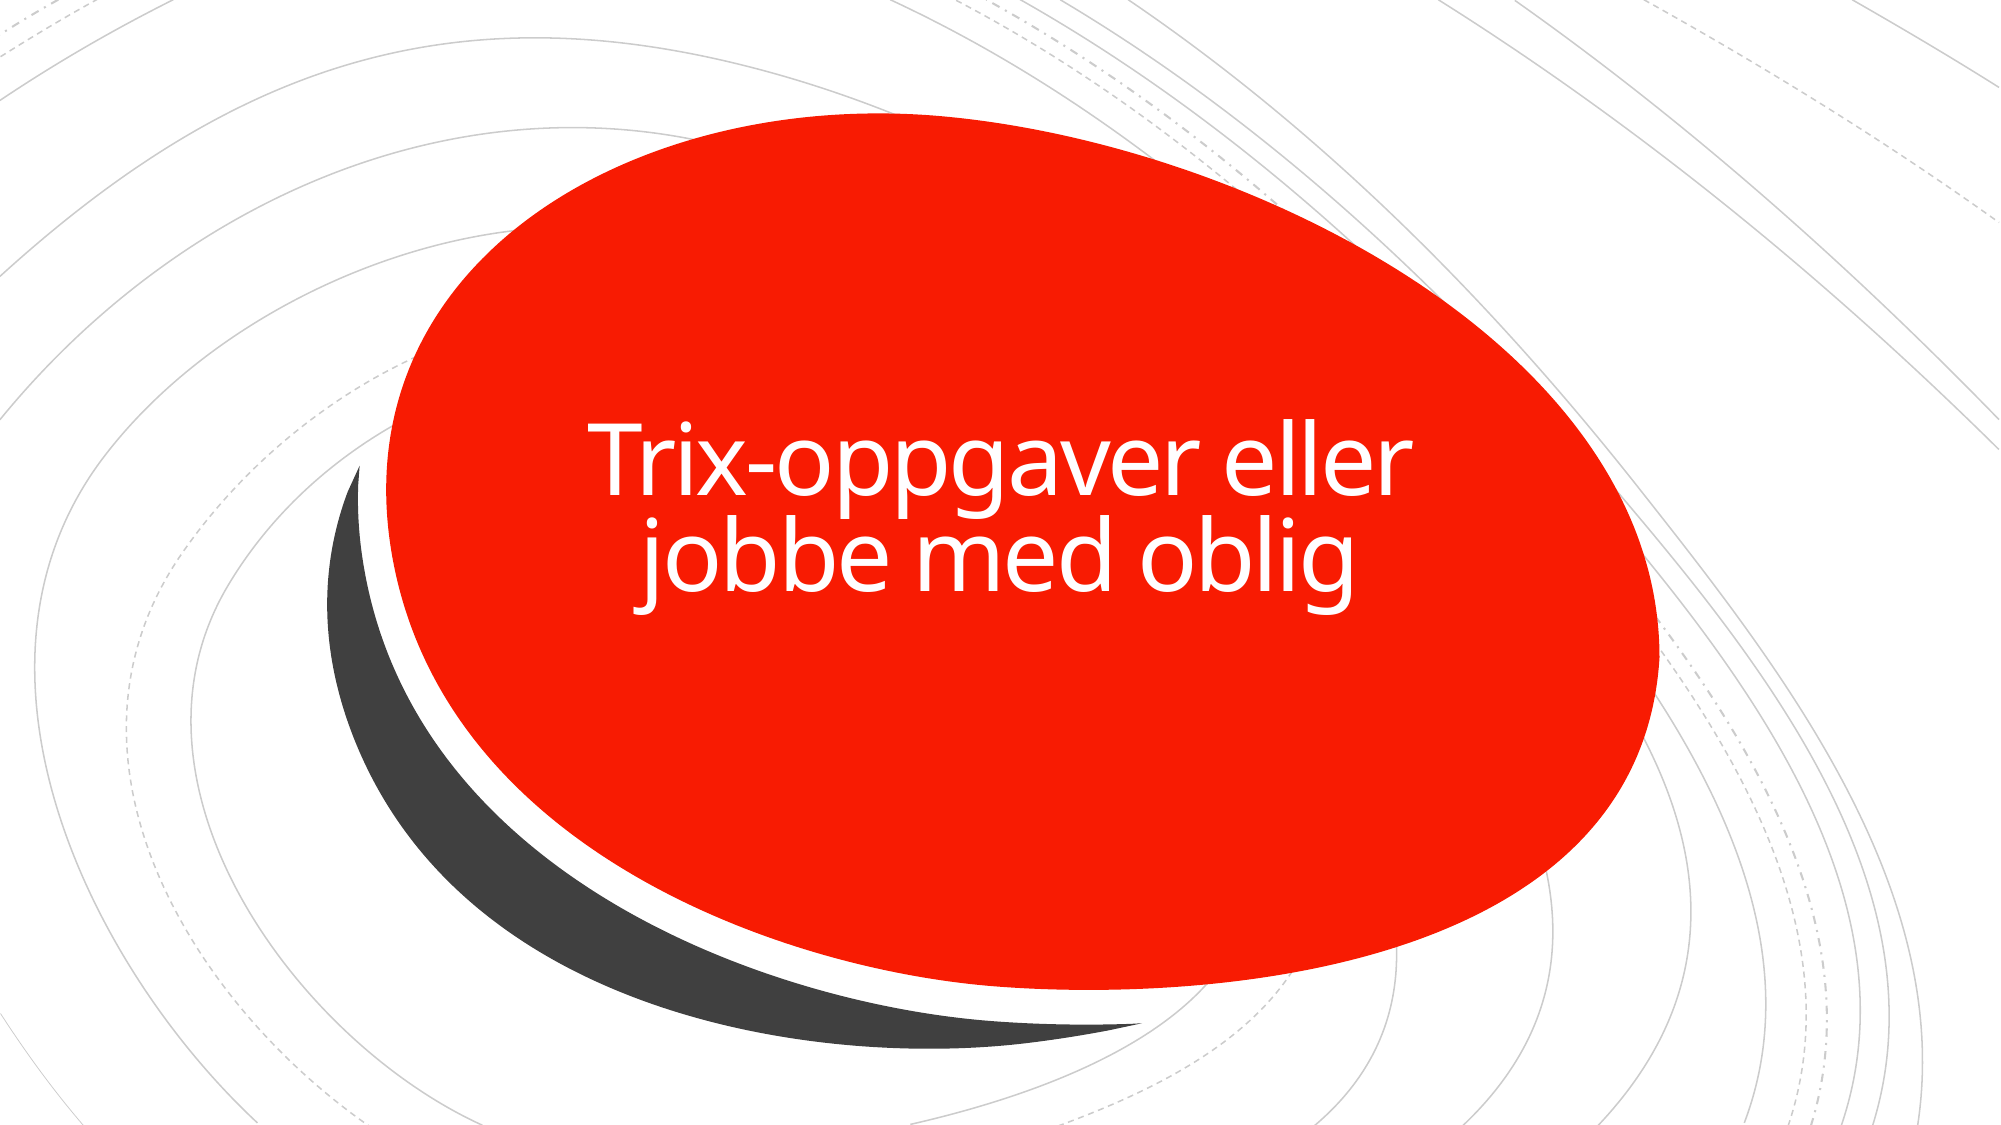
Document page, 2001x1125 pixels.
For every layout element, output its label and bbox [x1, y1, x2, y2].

text_box [0, 0, 2000, 1125]
